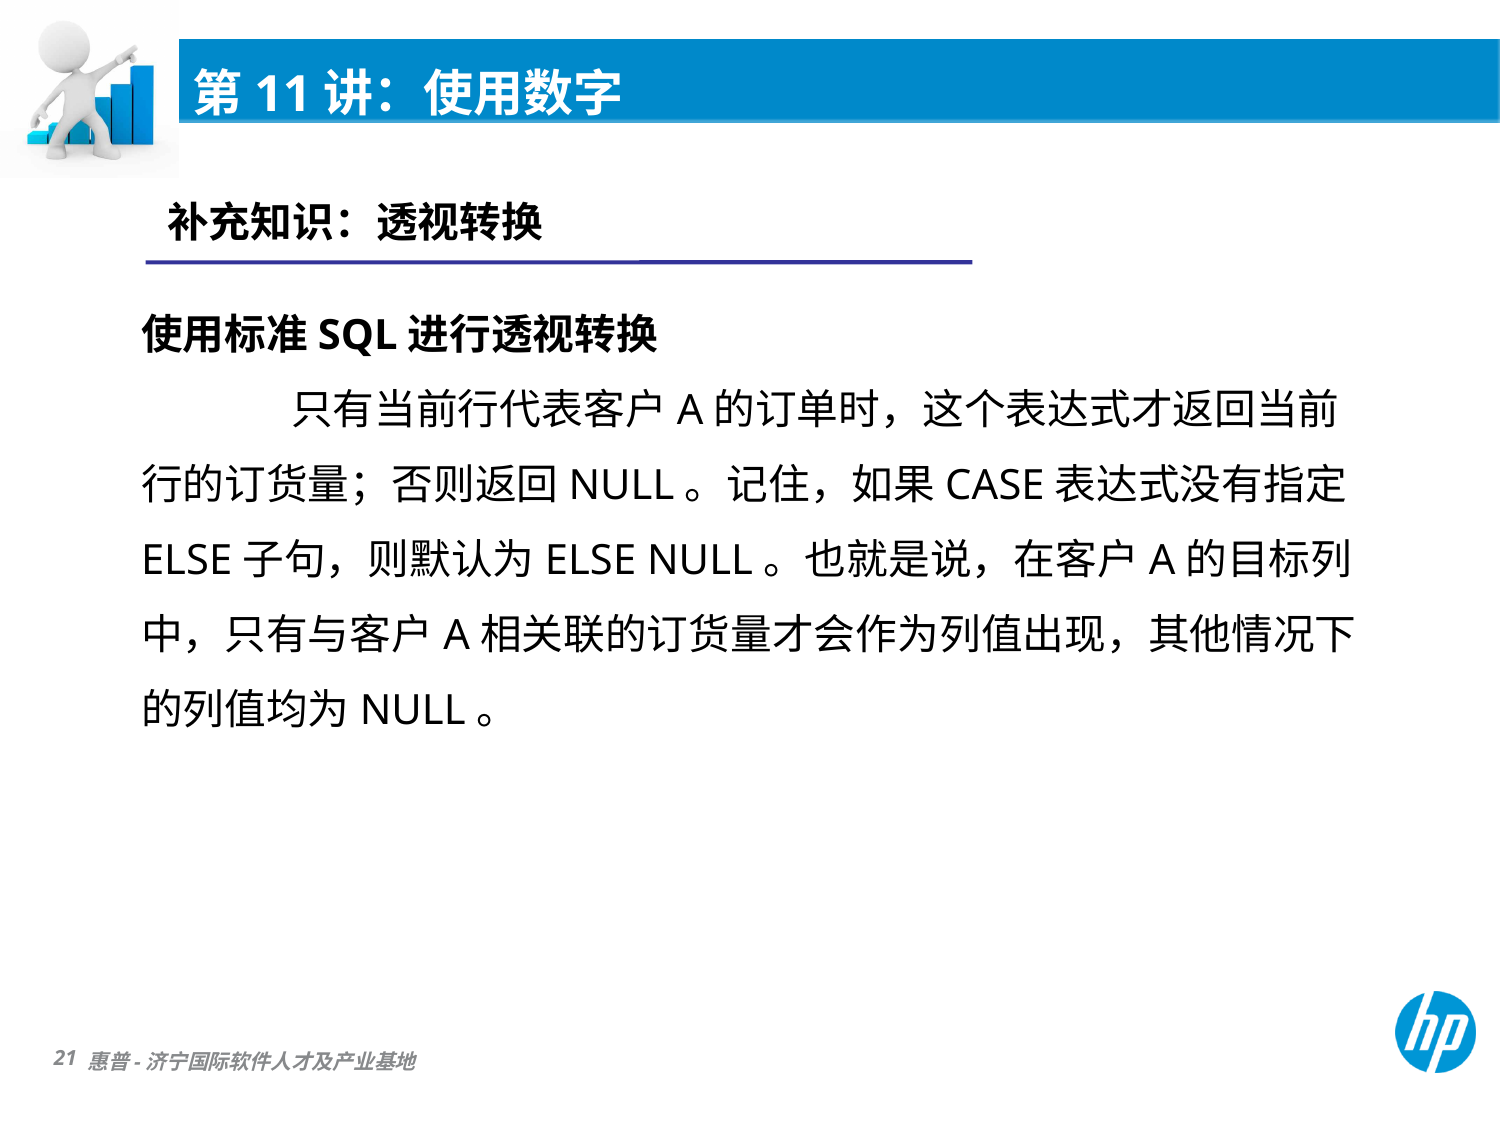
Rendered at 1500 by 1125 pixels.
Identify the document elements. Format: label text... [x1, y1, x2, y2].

picture [425, 69, 471, 115]
picture [382, 79, 389, 87]
picture [1446, 1042, 1476, 1073]
picture [259, 76, 274, 110]
picture [577, 69, 619, 84]
picture [1395, 991, 1438, 1050]
picture [340, 69, 371, 115]
picture [325, 84, 340, 113]
picture [329, 71, 337, 79]
picture [196, 69, 240, 115]
picture [526, 69, 549, 114]
picture [382, 103, 389, 111]
picture [0, 0, 1500, 179]
picture [1443, 991, 1476, 1022]
picture [577, 84, 619, 115]
picture [476, 72, 518, 115]
picture [287, 76, 303, 110]
text_box 使用标准SQL进行透视转换 只有当前行代表客户A的订单时，这个表达式才返回当前行的订货量；否则返回NULL。记住，如果CASE表达式没有指定ELSE子句，则默认为ELSE NULL。也就是说，在客户A的目标列中，只有与客户A相关联的订货量才会作为列值出现，其他情况下的列值均为NULL。 [126, 275, 1392, 740]
picture [547, 69, 571, 114]
text_box 补充知识：透视转换 [167, 196, 982, 247]
picture [1395, 1015, 1468, 1073]
